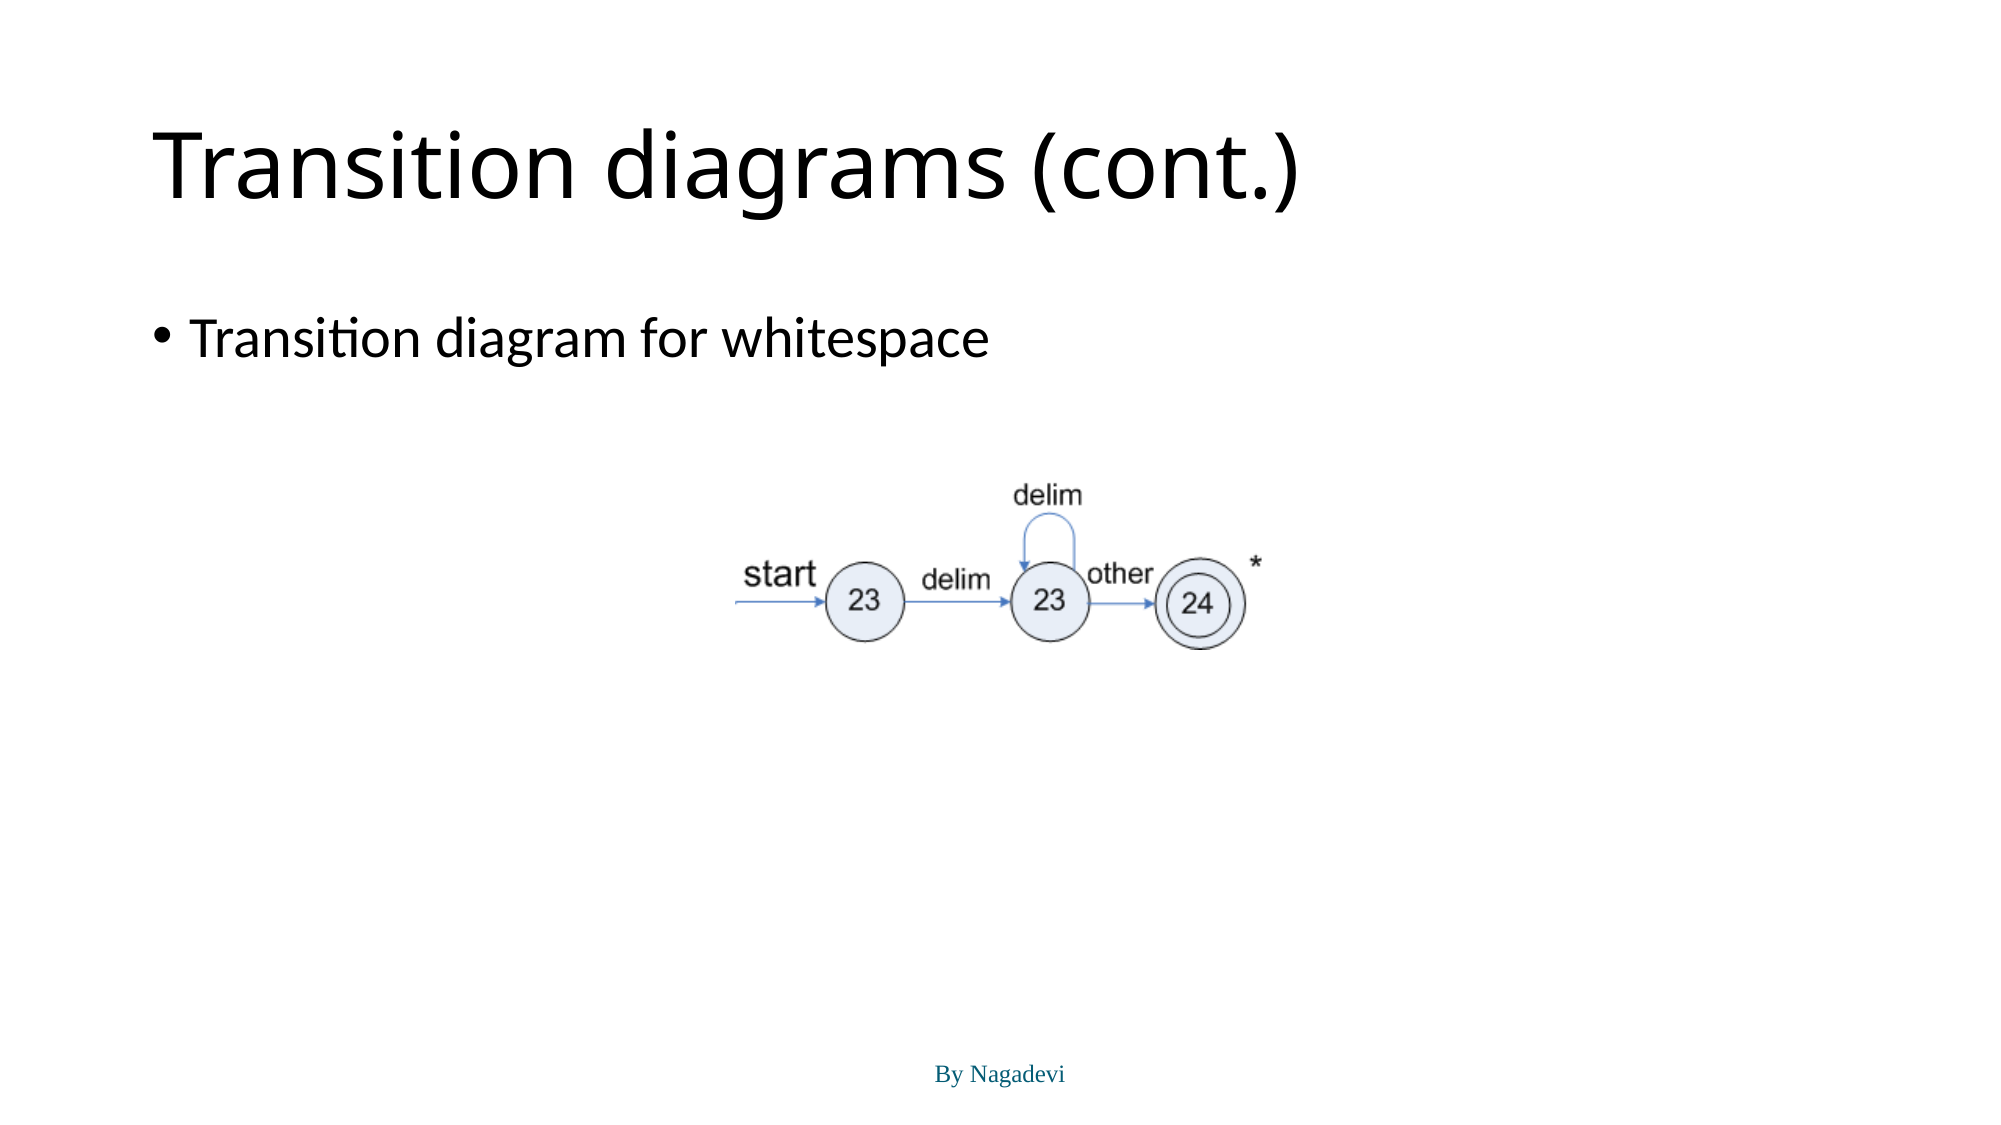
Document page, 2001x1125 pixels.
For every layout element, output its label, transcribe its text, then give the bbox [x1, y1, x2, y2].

list Transition diagram for whitespace [137, 299, 1863, 1014]
picture [735, 474, 1265, 650]
title Transition diagrams (cont.) [137, 59, 1863, 278]
footer By Nagadevi [662, 1042, 1338, 1103]
